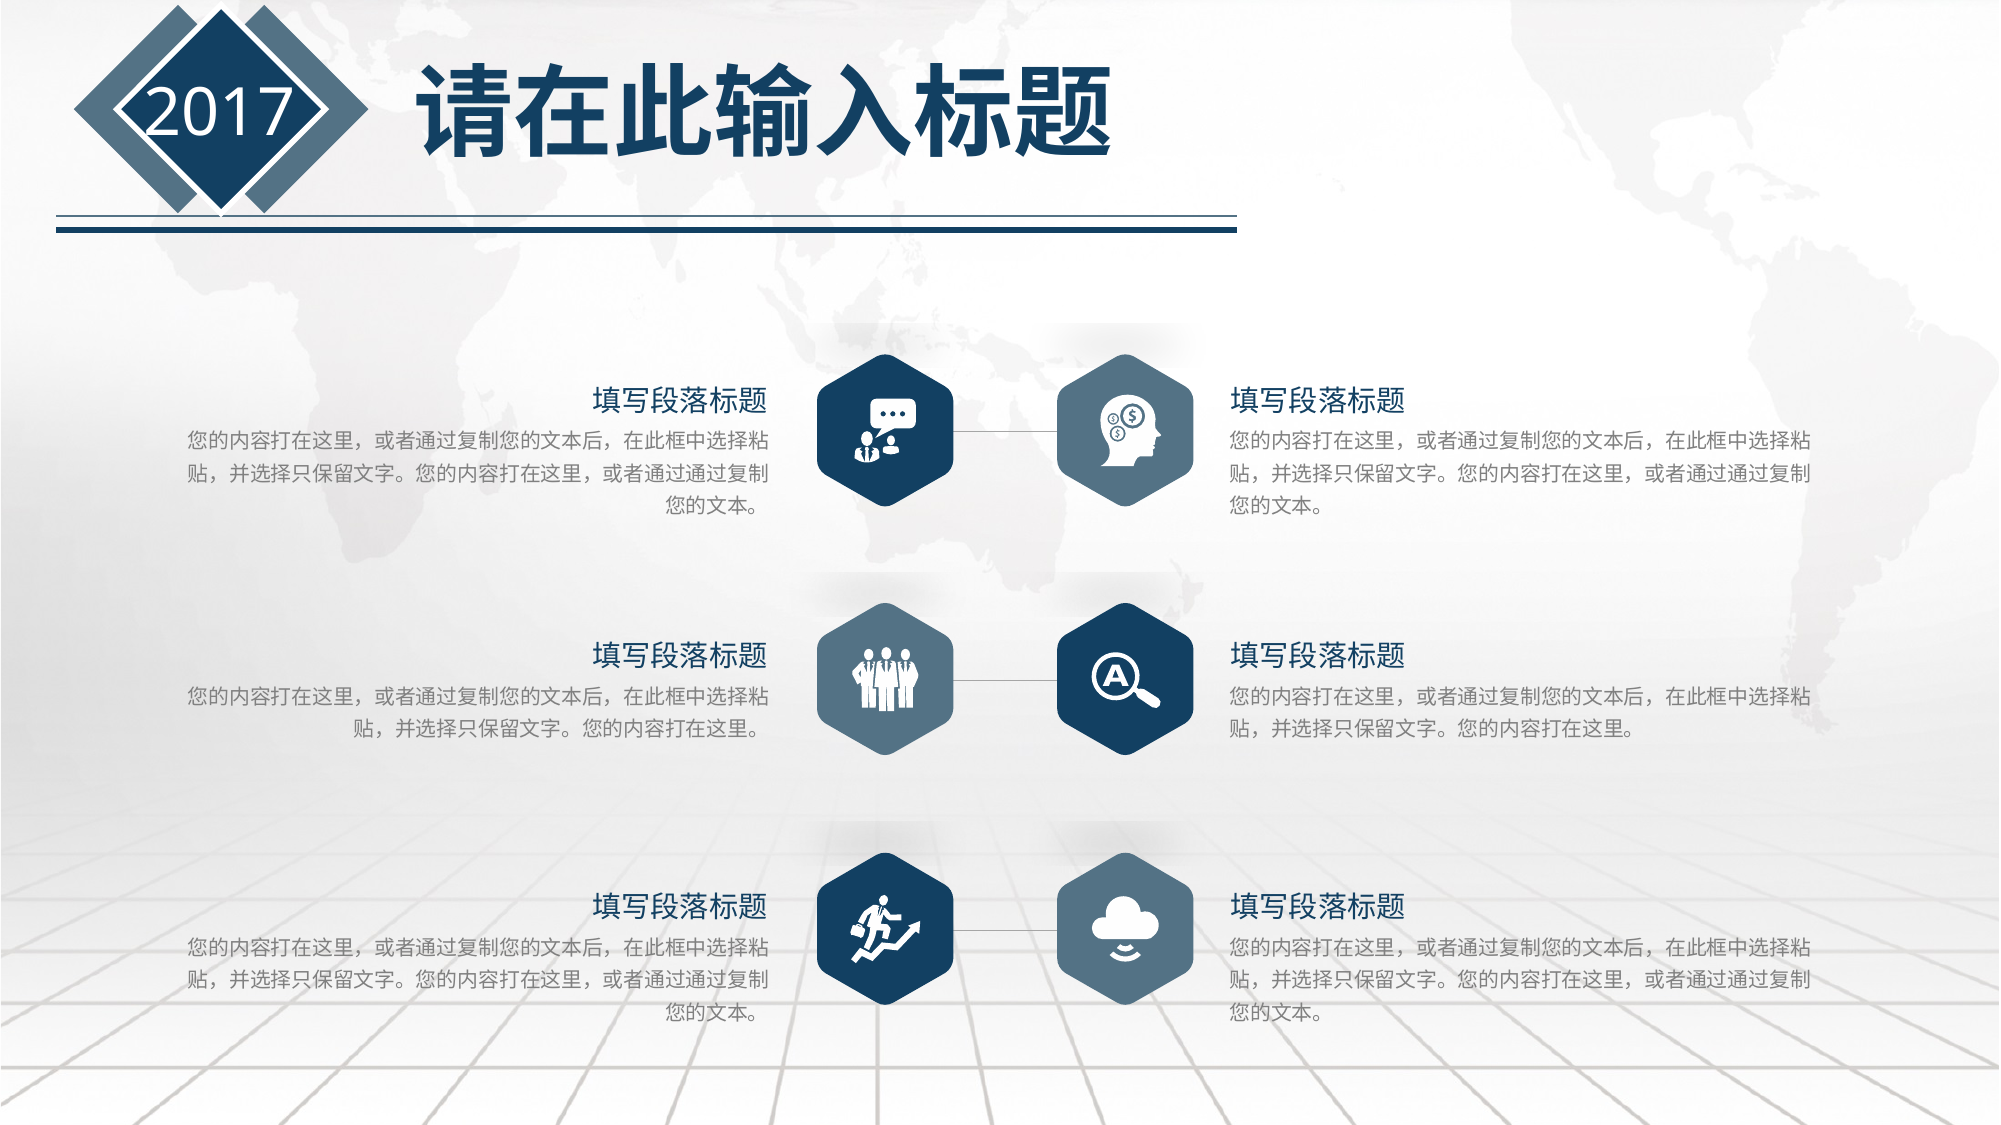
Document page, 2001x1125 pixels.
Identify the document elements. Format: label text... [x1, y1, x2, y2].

text_box 您的内容打在这里，或者通过复制您的文本后，在此框中选择粘贴，并选择只保留文字。您的内容打在这里。 [1214, 668, 1829, 749]
text_box 请在此输入标题 [398, 40, 1129, 176]
text_box 填写段落标题 [577, 364, 783, 413]
text_box 填写段落标题 [1215, 620, 1421, 668]
text_box [815, 851, 955, 1006]
text_box [1056, 353, 1195, 508]
text_box 填写段落标题 [1215, 871, 1421, 919]
text_box [1056, 851, 1195, 1006]
text_box 2017 [128, 61, 311, 156]
text_box 您的内容打在这里，或者通过复制您的文本后，在此框中选择粘贴，并选择只保留文字。您的内容打在这里，或者通过通过复制您的文本。 [1214, 413, 1829, 526]
text_box [815, 601, 955, 757]
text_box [851, 647, 919, 712]
text_box 您的内容打在这里，或者通过复制您的文本后，在此框中选择粘贴，并选择只保留文字。您的内容打在这里，或者通过通过复制您的文本。 [169, 413, 784, 526]
text_box 填写段落标题 [1215, 364, 1421, 413]
text_box [311, 93, 327, 125]
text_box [1089, 649, 1162, 709]
text_box 填写段落标题 [577, 620, 783, 668]
text_box 您的内容打在这里，或者通过复制您的文本后，在此框中选择粘贴，并选择只保留文字。您的内容打在这里，或者通过通过复制您的文本。 [1214, 919, 1829, 1032]
text_box [1100, 394, 1162, 467]
picture [0, 0, 1999, 1125]
text_box [243, 3, 370, 215]
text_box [849, 894, 921, 964]
text_box 您的内容打在这里，或者通过复制您的文本后，在此框中选择粘贴，并选择只保留文字。您的内容打在这里。 [169, 668, 784, 749]
text_box [162, 156, 280, 215]
text_box 您的内容打在这里，或者通过复制您的文本后，在此框中选择粘贴，并选择只保留文字。您的内容打在这里，或者通过通过复制您的文本。 [169, 919, 784, 1032]
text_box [1091, 896, 1159, 962]
text_box [72, 3, 199, 215]
text_box [163, 3, 279, 61]
text_box [815, 353, 955, 508]
text_box [115, 96, 128, 122]
text_box [1056, 601, 1195, 757]
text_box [854, 398, 916, 463]
text_box 填写段落标题 [577, 871, 783, 919]
